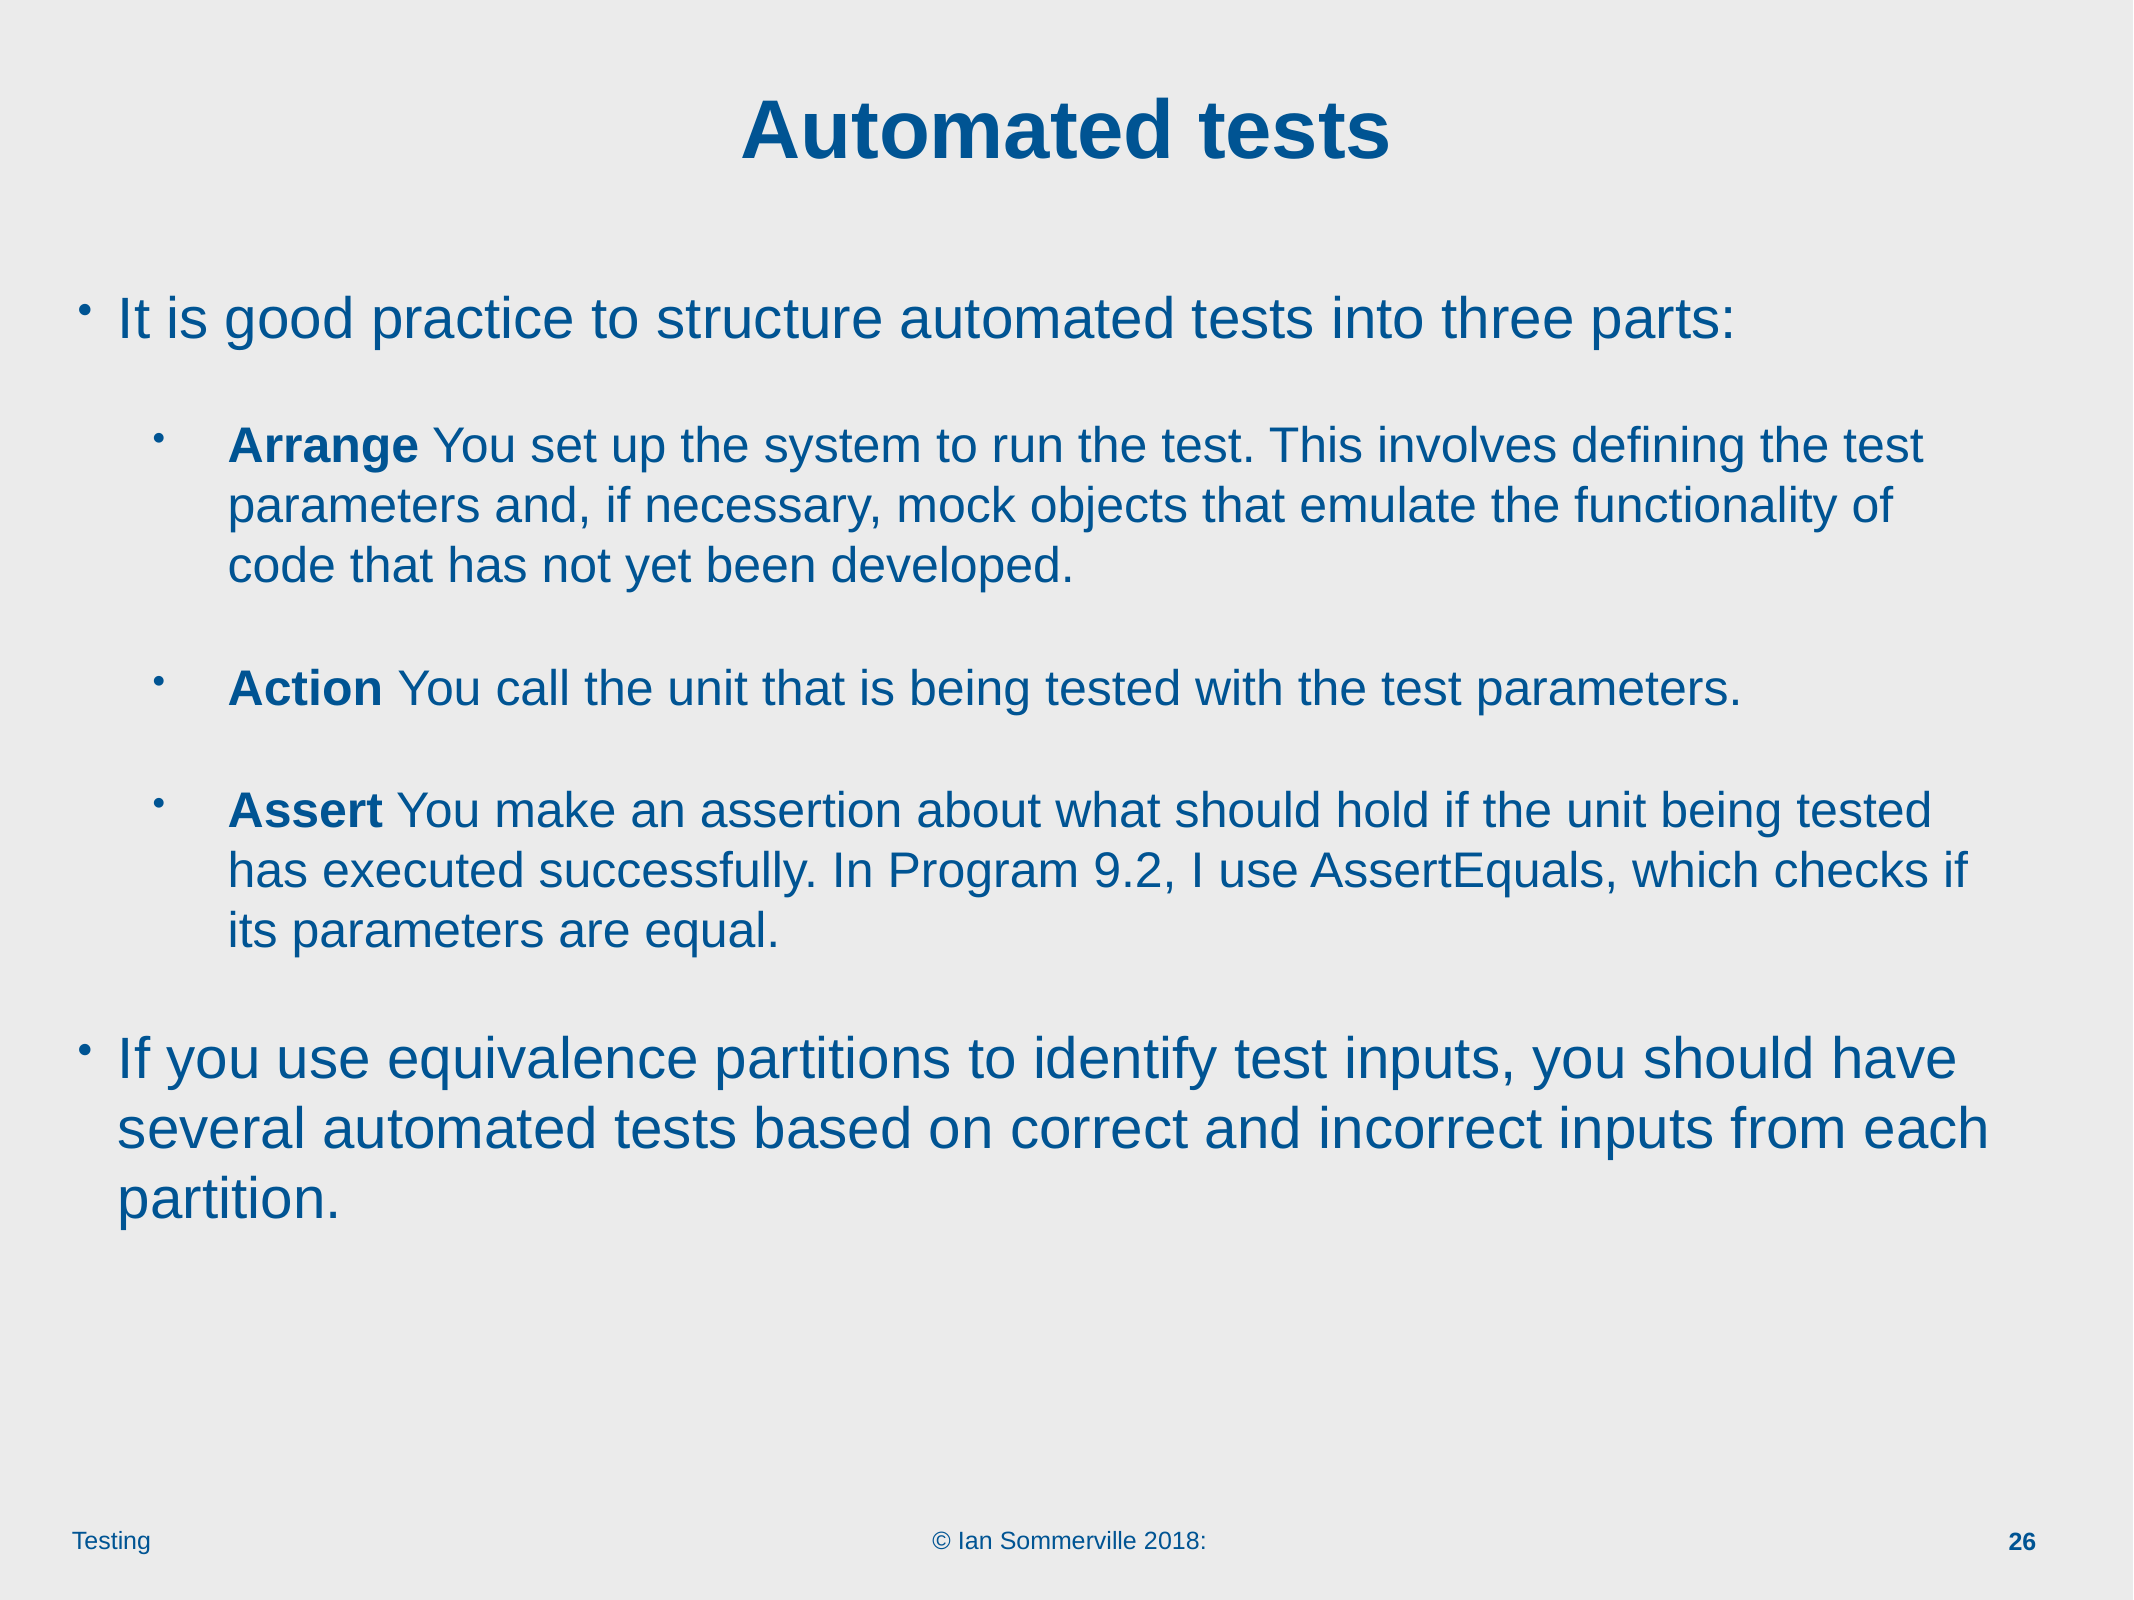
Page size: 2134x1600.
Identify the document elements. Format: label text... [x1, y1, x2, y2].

list It is good practice to structure automated tests into three parts: Arrange You set up the system to run the test. This involves defining the test parameters and, if necessary, mock objects that emulate the functionality of code that has not yet been developed. Action You call the unit that is being tested with the test parameters. Assert You make an assertion about what should hold if the unit being tested has executed successfully. In Program 9.2, I use AssertEquals, which checks if its parameters are equal. If you use equivalence partitions to identify test inputs, you should have several automated tests based on correct and incorrect inputs from each partition. [68, 271, 2016, 1454]
title Automated tests [80, 66, 2053, 248]
slide_number 26 [1997, 1516, 2046, 1563]
